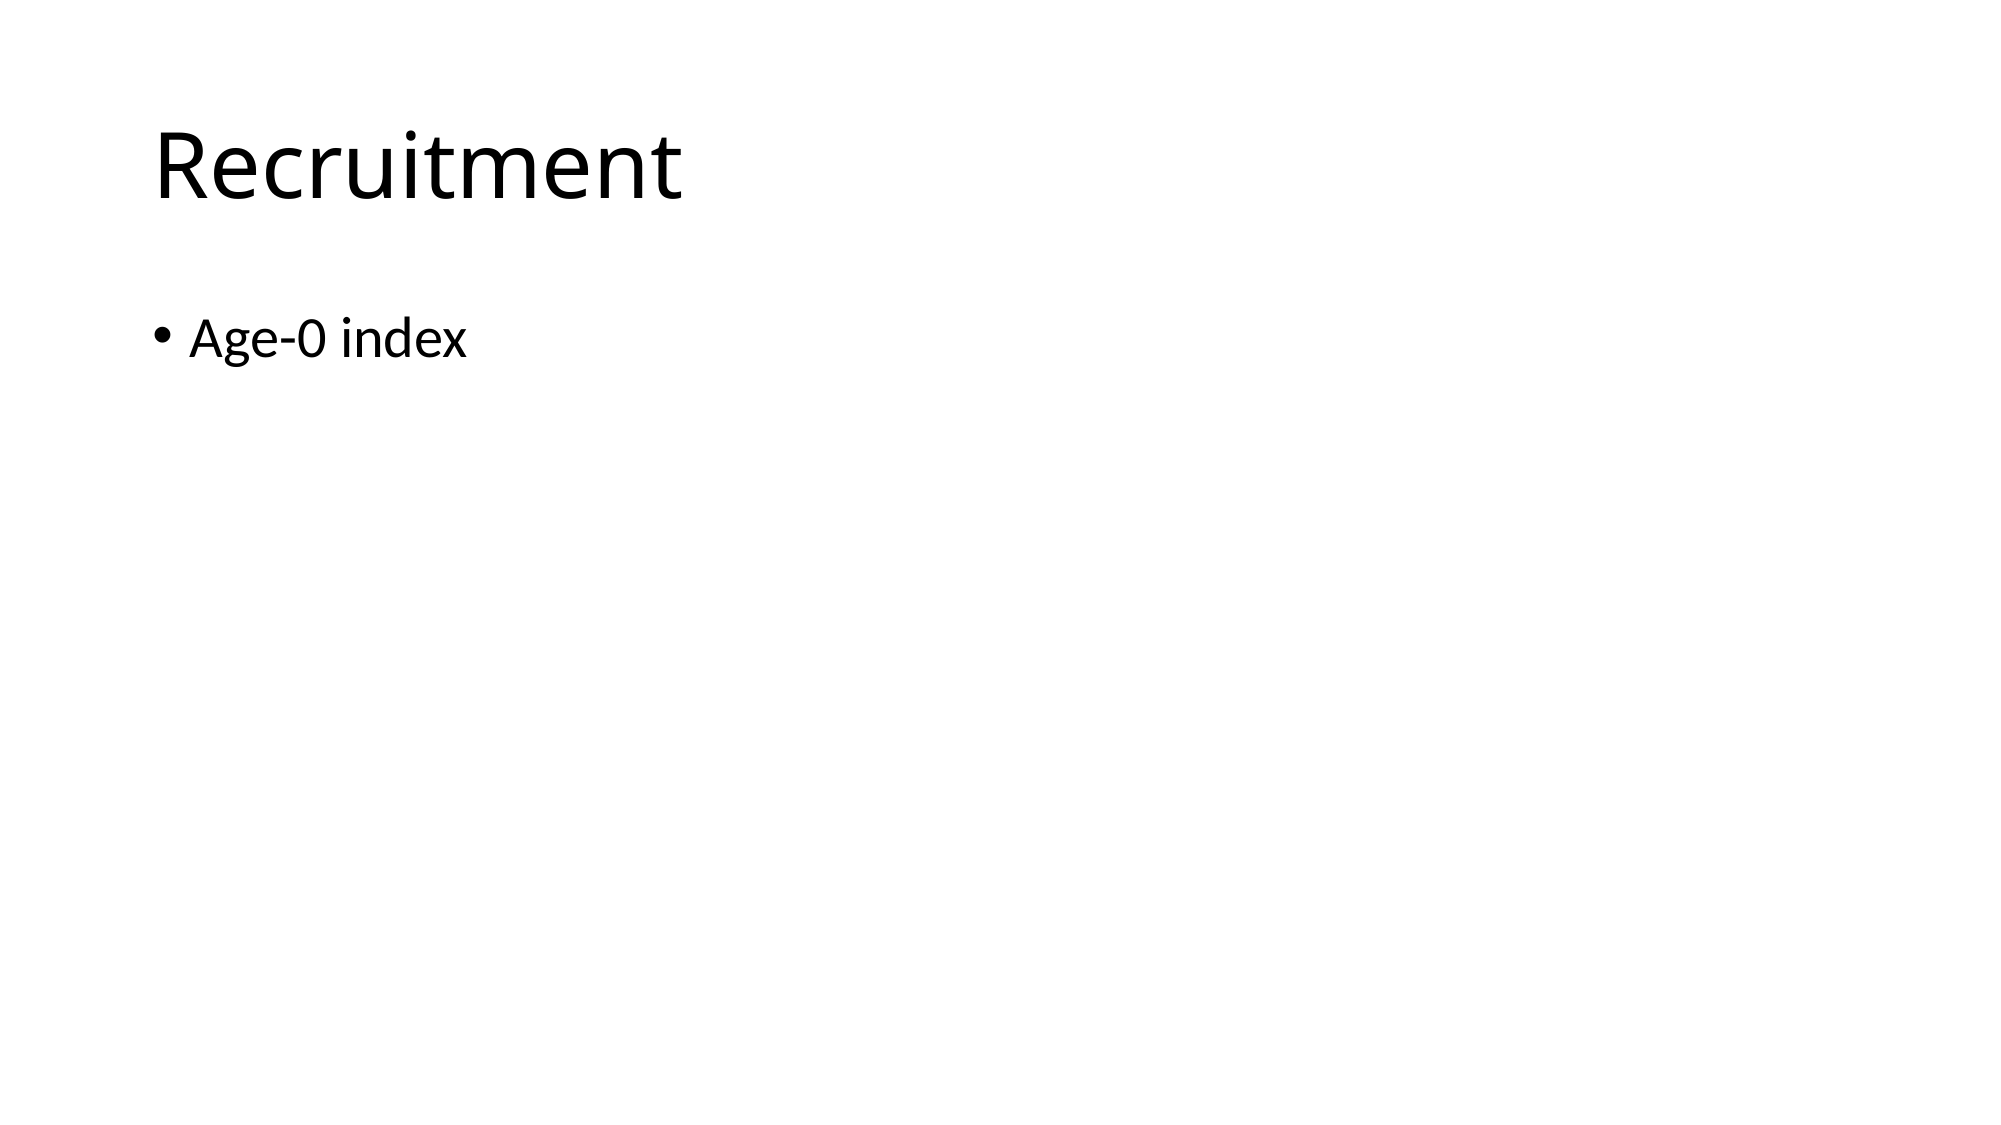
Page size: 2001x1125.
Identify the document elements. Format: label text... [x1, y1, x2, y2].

list Age-0 index [137, 299, 1863, 1014]
title Recruitment [137, 59, 1863, 278]
